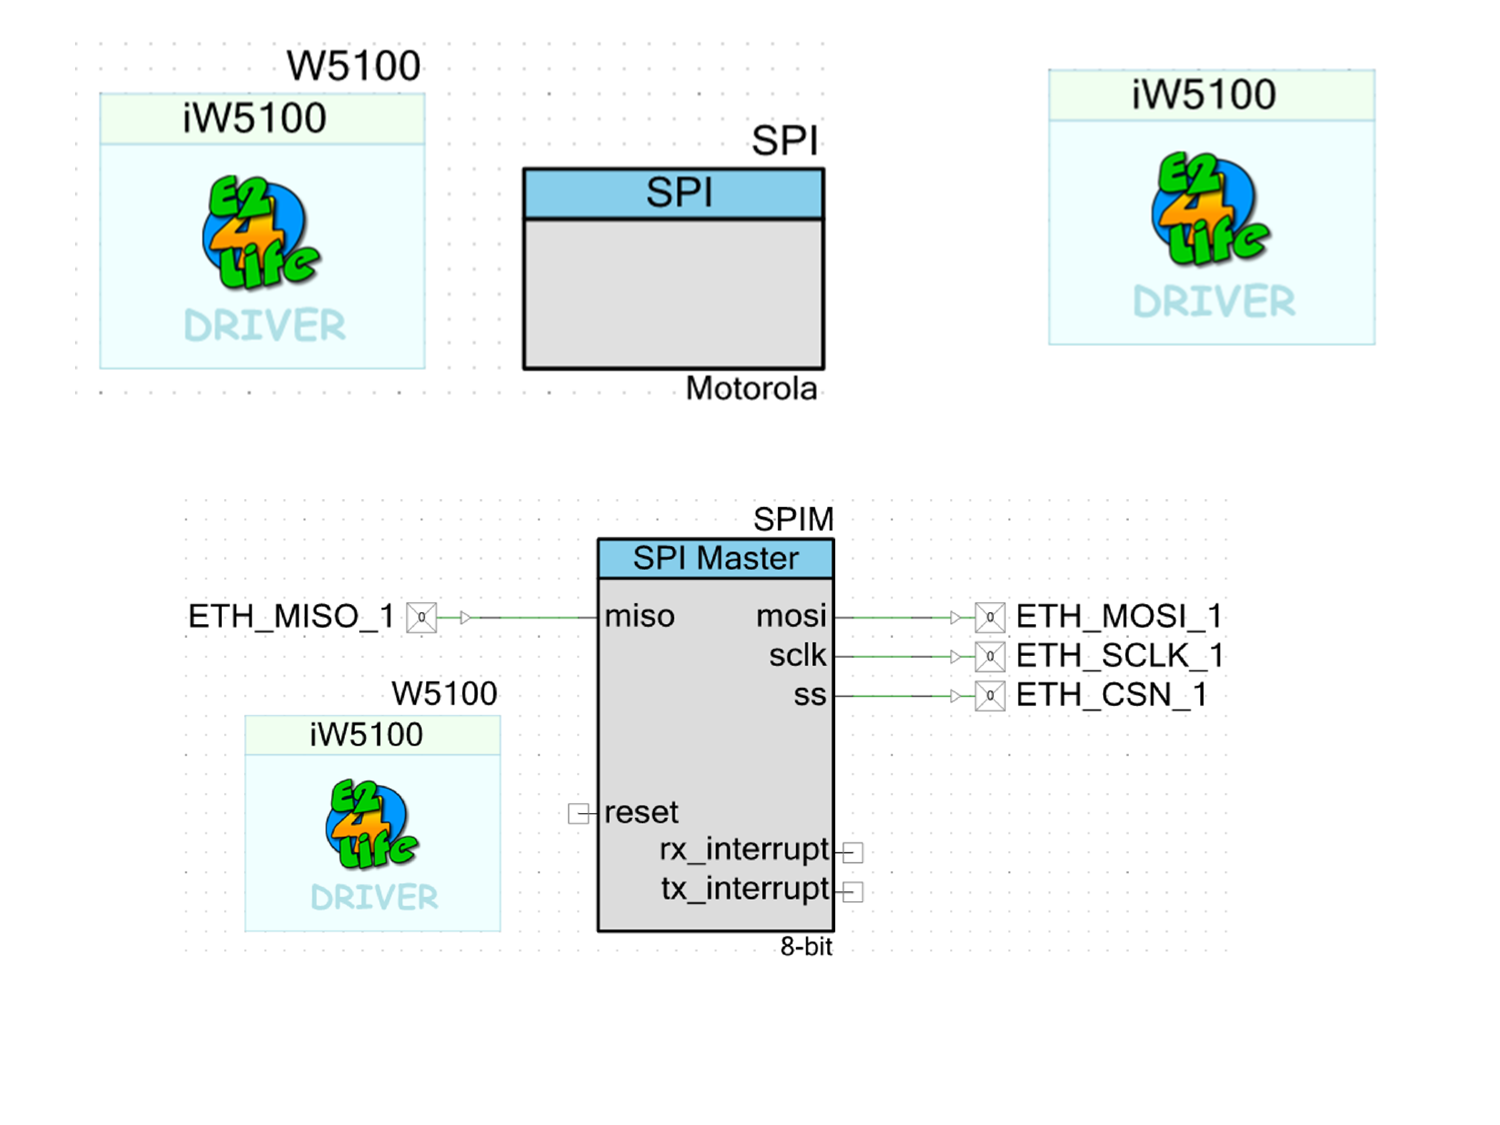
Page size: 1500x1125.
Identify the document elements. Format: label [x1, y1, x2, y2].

picture [1037, 62, 1386, 359]
picture [174, 499, 1231, 962]
picture [74, 37, 845, 409]
